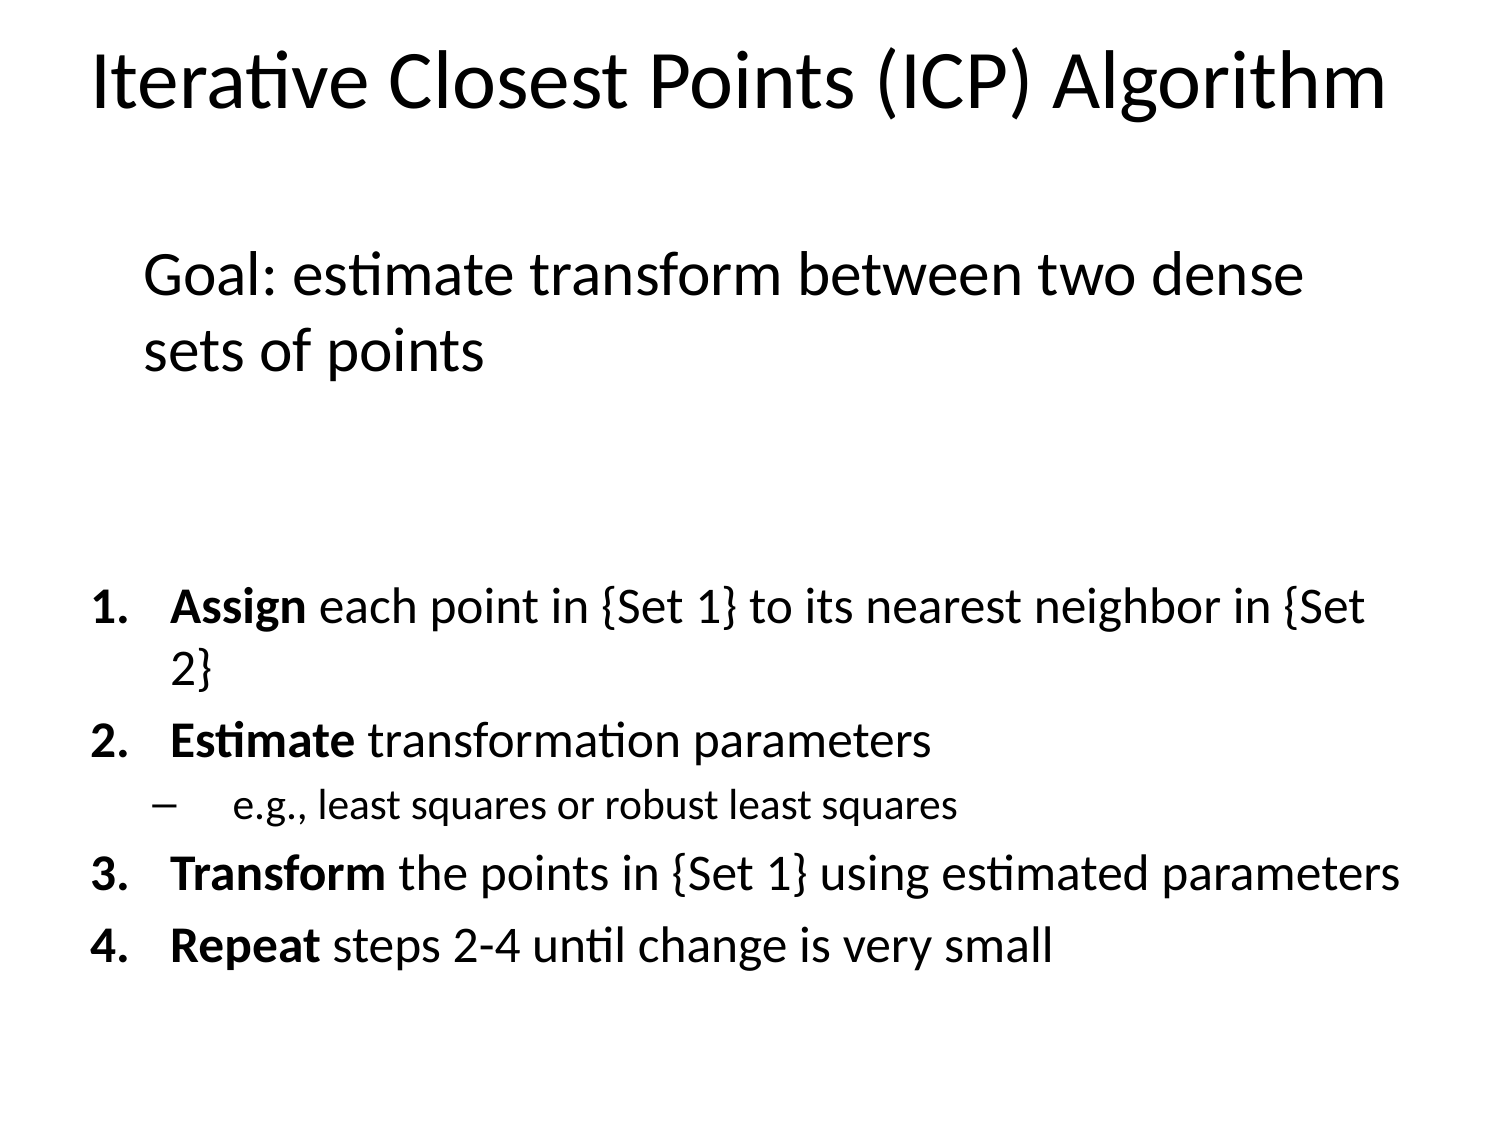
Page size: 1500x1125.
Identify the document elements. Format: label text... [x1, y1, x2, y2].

title Iterative Closest Points (ICP) Algorithm [74, 0, 1426, 151]
list Goal: estimate transform between two dense sets of points Assign each point in {Set 1} to its nearest neighbor in {Set 2} Estimate transformation parameters e.g., least squares or robust least squares Transform the points in {Set 1} using estimated parameters Repeat steps 2-4 until change is very small [74, 224, 1426, 1038]
